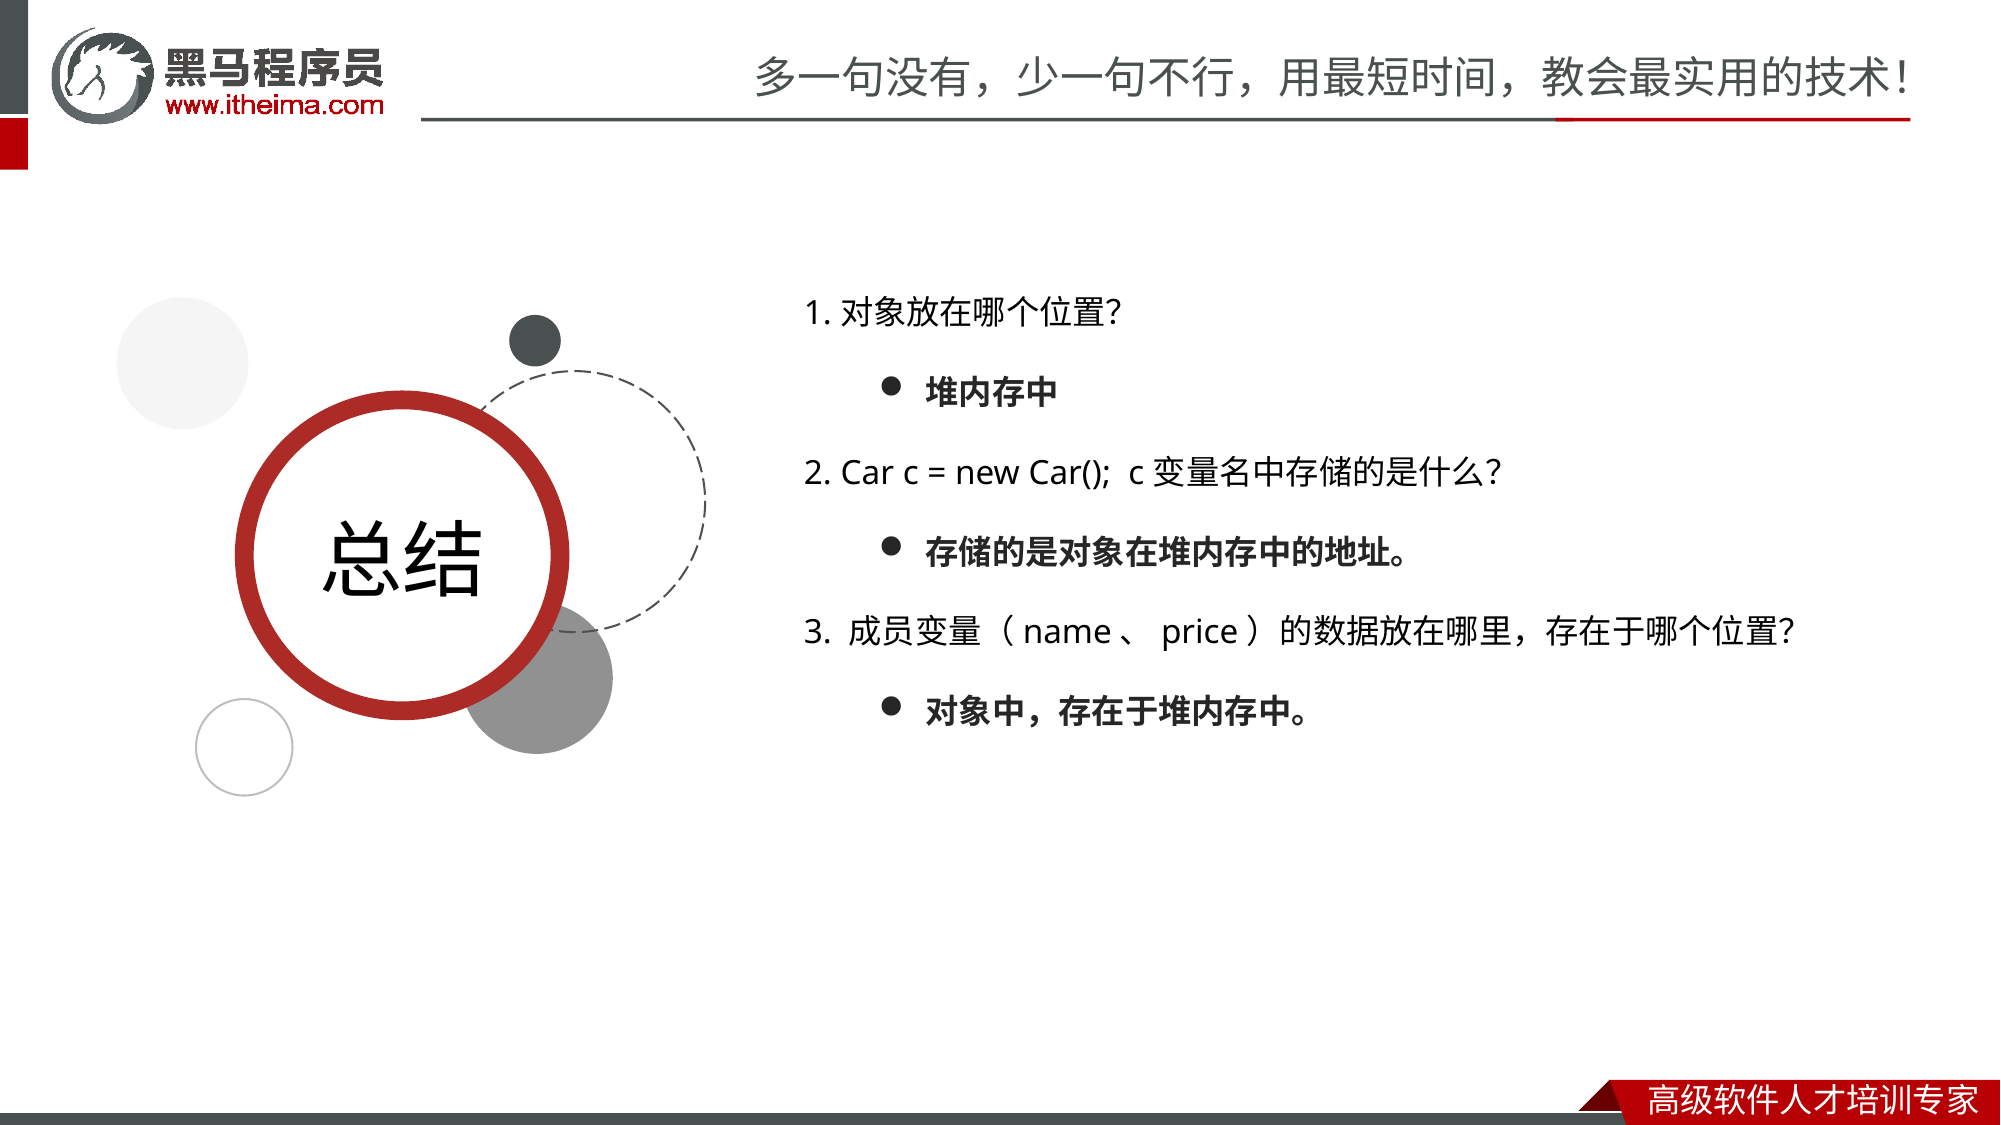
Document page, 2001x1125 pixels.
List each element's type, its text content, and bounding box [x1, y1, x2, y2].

picture [50, 26, 384, 125]
text_box 1.对象放在哪个位置？ 堆内存中 2. Car c = new Car(); c变量名中存储的是什么？ 存储的是对象在堆内存中的地址。 3. 成员变量（name、price）的数据放在哪里，存在于哪个位置？ 对象中，存在于堆内存中。 [789, 204, 1949, 738]
